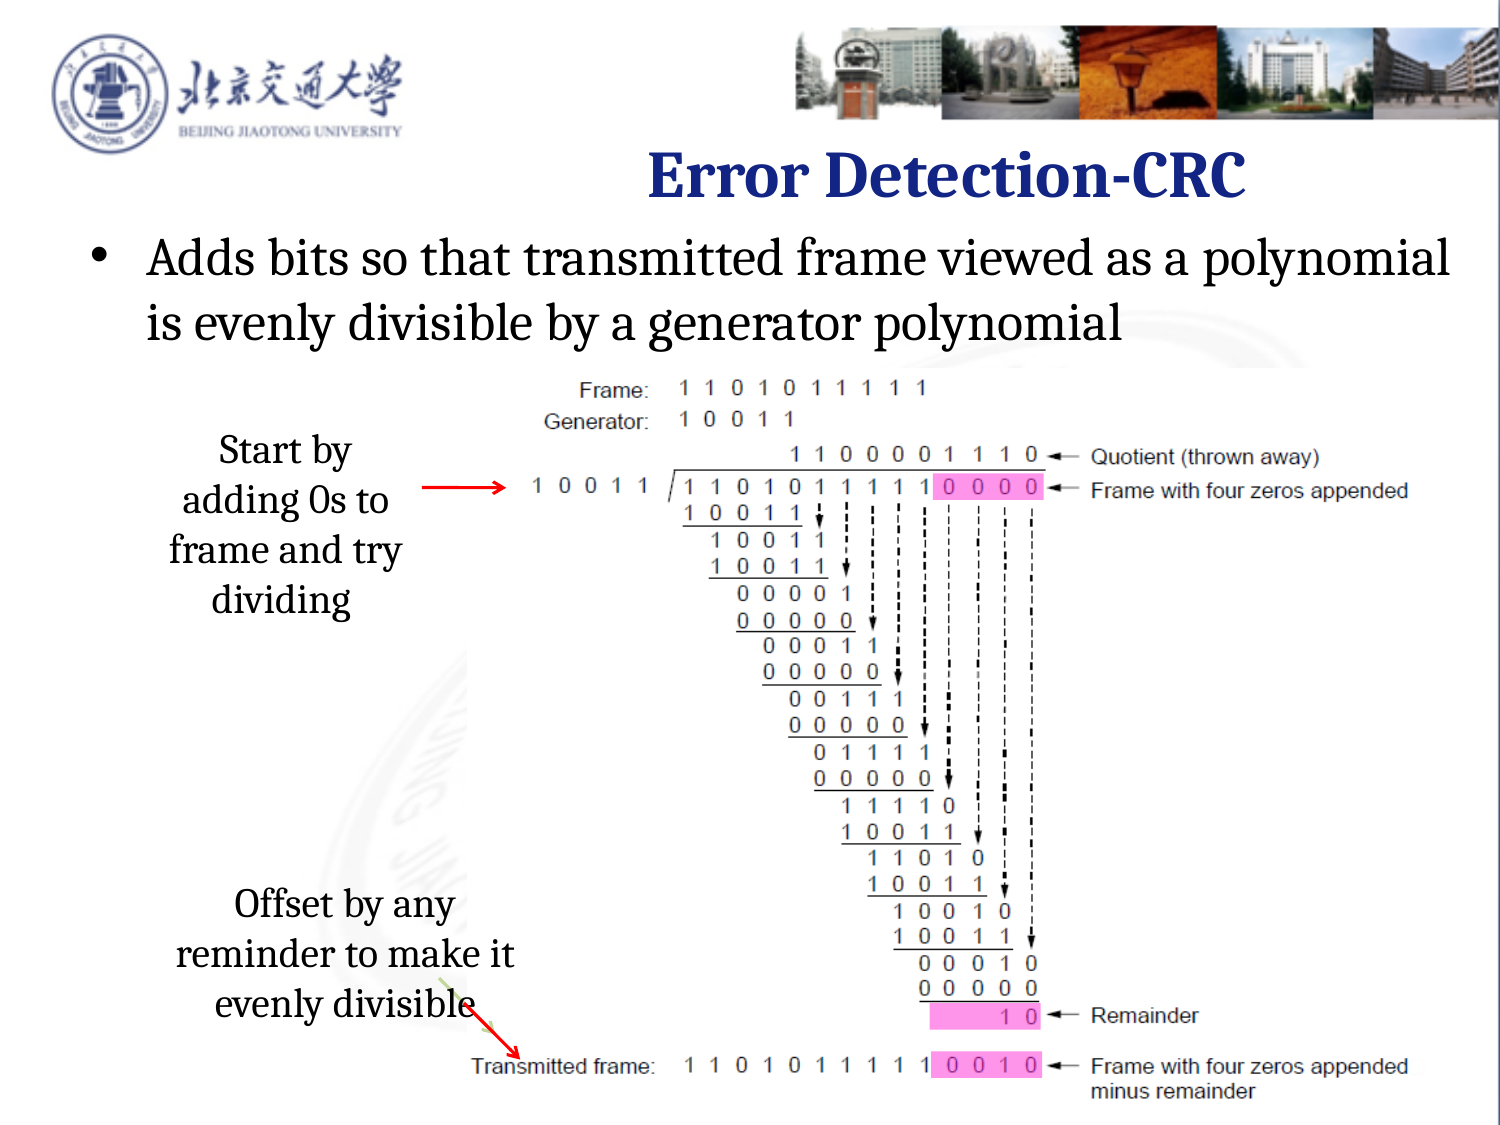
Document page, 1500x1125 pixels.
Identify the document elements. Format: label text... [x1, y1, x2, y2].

picture [0, 0, 1500, 1125]
text_box Offset by any reminder to make it evenly divisible [140, 868, 461, 1034]
text_box Error Detection-CRC [466, 123, 1429, 219]
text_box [438, 977, 496, 1035]
list Adds bits so that transmitted frame viewed as a polynomial is evenly divisible by a generator polynomial [75, 214, 1483, 1013]
text_box Start by adding 0s to frame and try dividing [142, 413, 430, 629]
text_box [463, 1002, 521, 1060]
